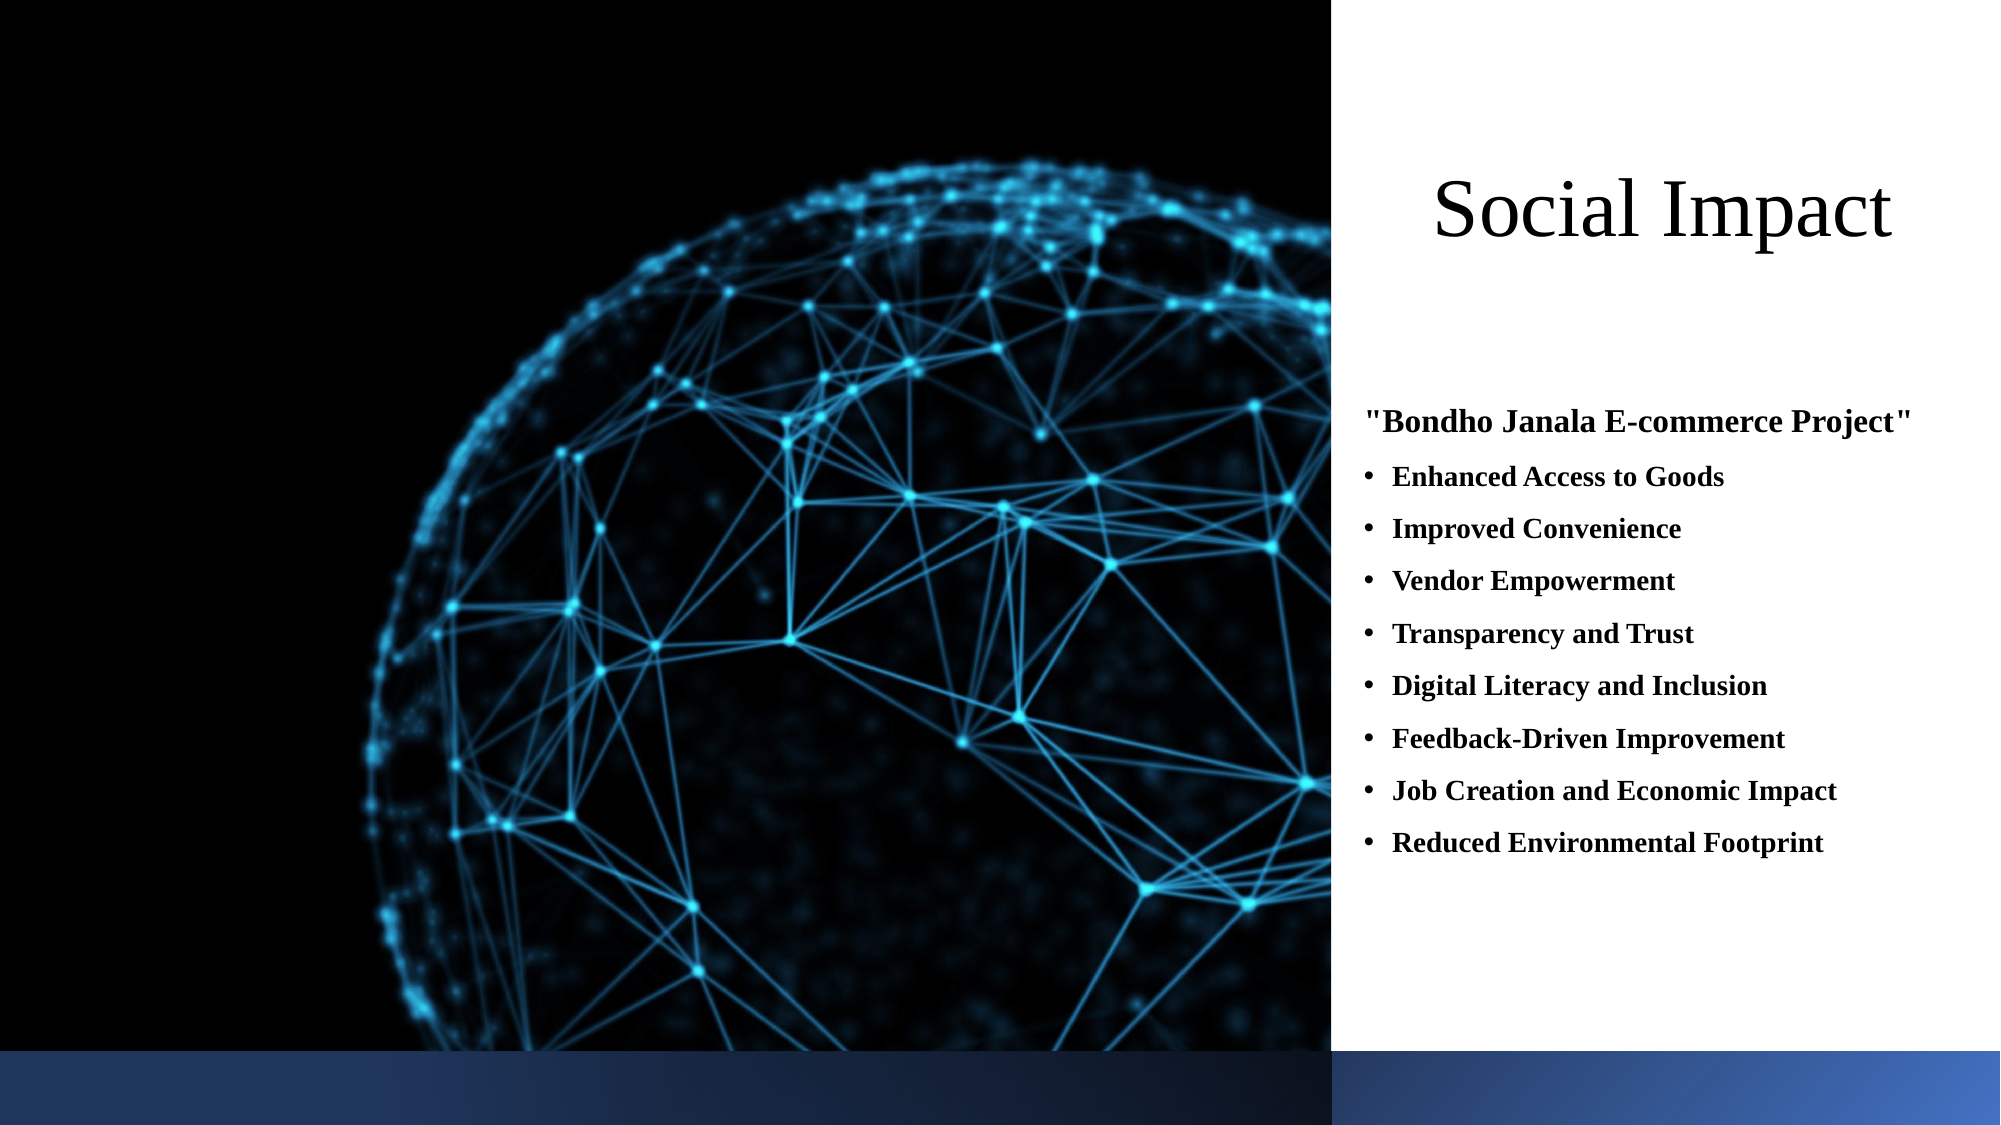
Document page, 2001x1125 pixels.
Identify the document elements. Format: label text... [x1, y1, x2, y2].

picture [0, 0, 1332, 1052]
title Social Impact [1417, 80, 1925, 352]
text_box [0, 1052, 1332, 1125]
list "Bondho Janala E-commerce Project" Enhanced Access to Goods Improved Convenience Vendor Empowerment Transparency and Trust Digital Literacy and Inclusion Feedback-Driven Improvement Job Creation and Economic Impact Reduced Environmental Footprint [1349, 396, 1953, 978]
text_box [1332, 1050, 2000, 1125]
text_box [1332, 0, 2000, 1050]
